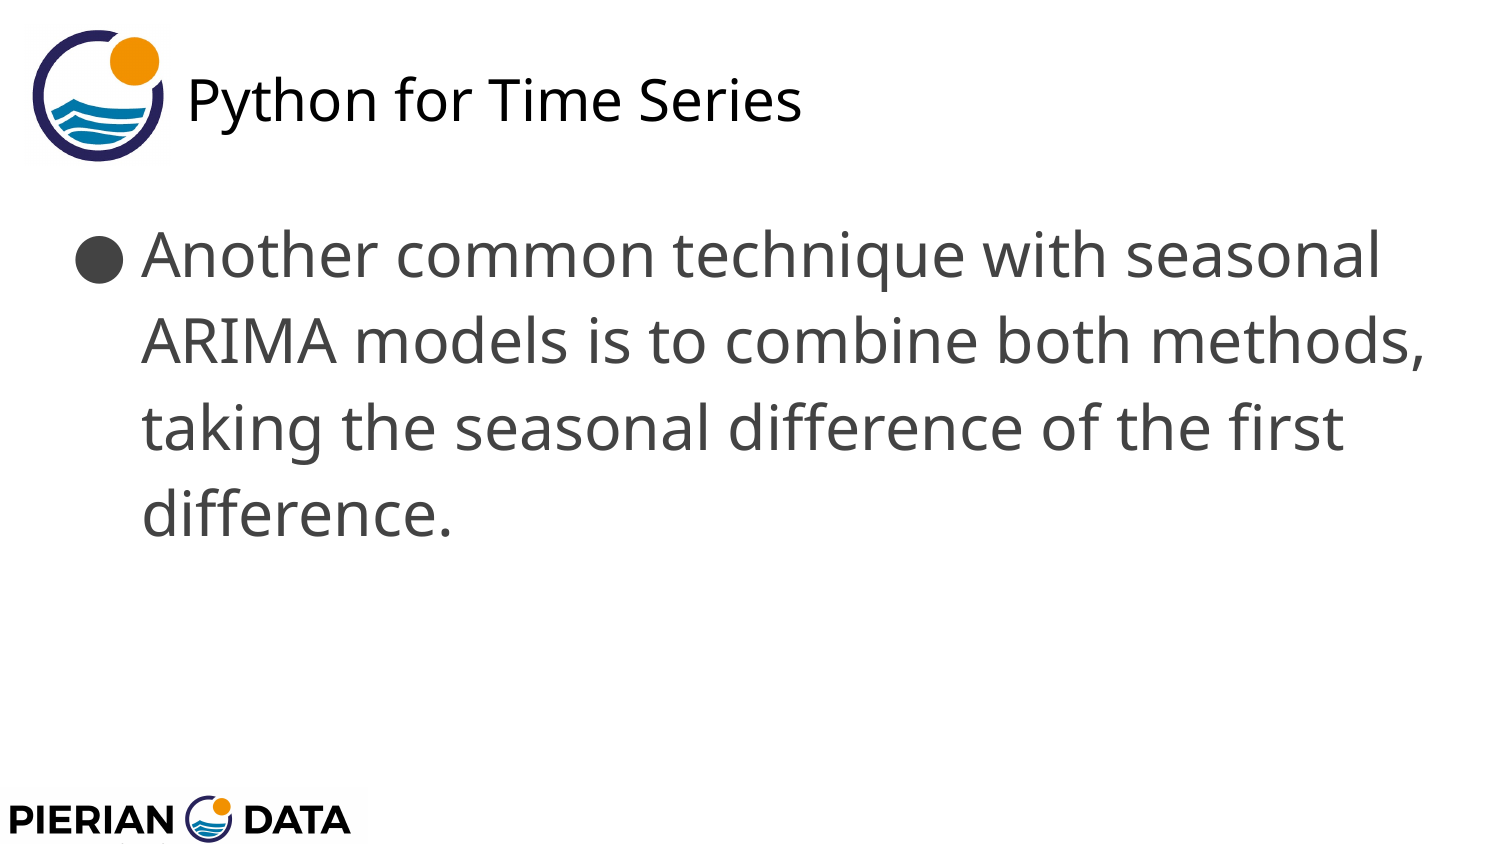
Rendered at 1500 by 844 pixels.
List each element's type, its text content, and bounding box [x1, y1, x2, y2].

picture [0, 787, 368, 844]
picture [24, 24, 172, 167]
title Python for Time Series [176, 48, 1449, 143]
list Another common technique with seasonal ARIMA models is to combine both methods, taking the seasonal difference of the first difference. [51, 189, 1449, 750]
